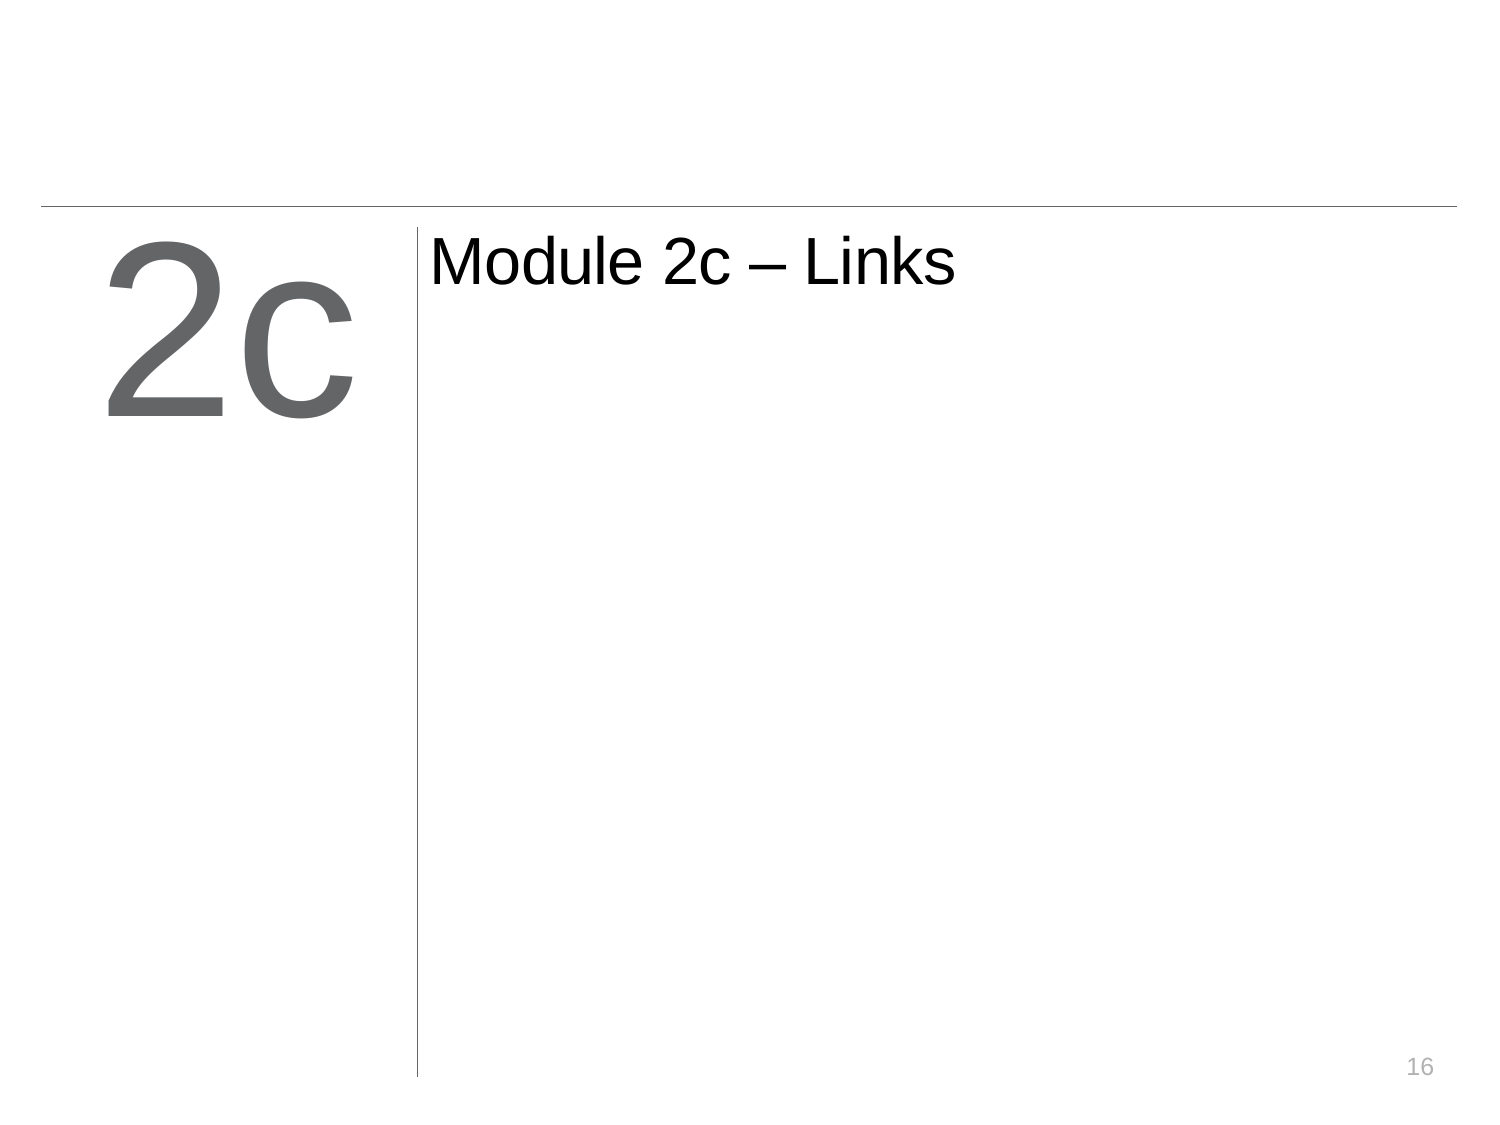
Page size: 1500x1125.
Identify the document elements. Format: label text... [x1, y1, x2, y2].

title Module 2c – Links [429, 213, 1317, 321]
slide_number 16 [1099, 1035, 1450, 1096]
list 2c [39, 136, 417, 530]
